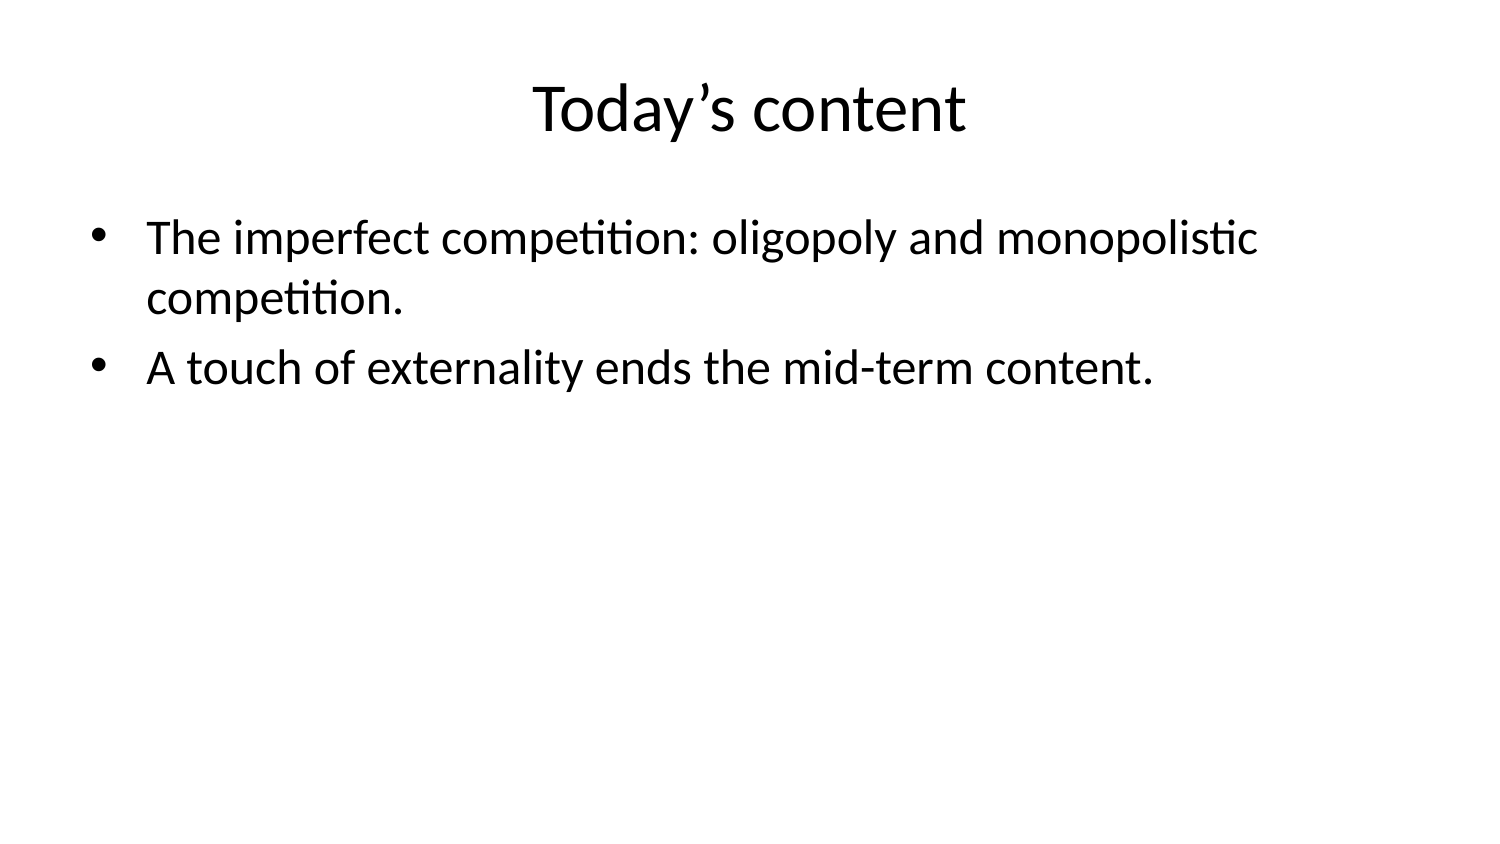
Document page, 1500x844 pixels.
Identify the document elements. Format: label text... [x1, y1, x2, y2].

title Today’s content [75, 33, 1425, 175]
list The imperfect competition: oligopoly and monopolistic competition. A touch of externality ends the mid-term content. [75, 196, 1425, 754]
